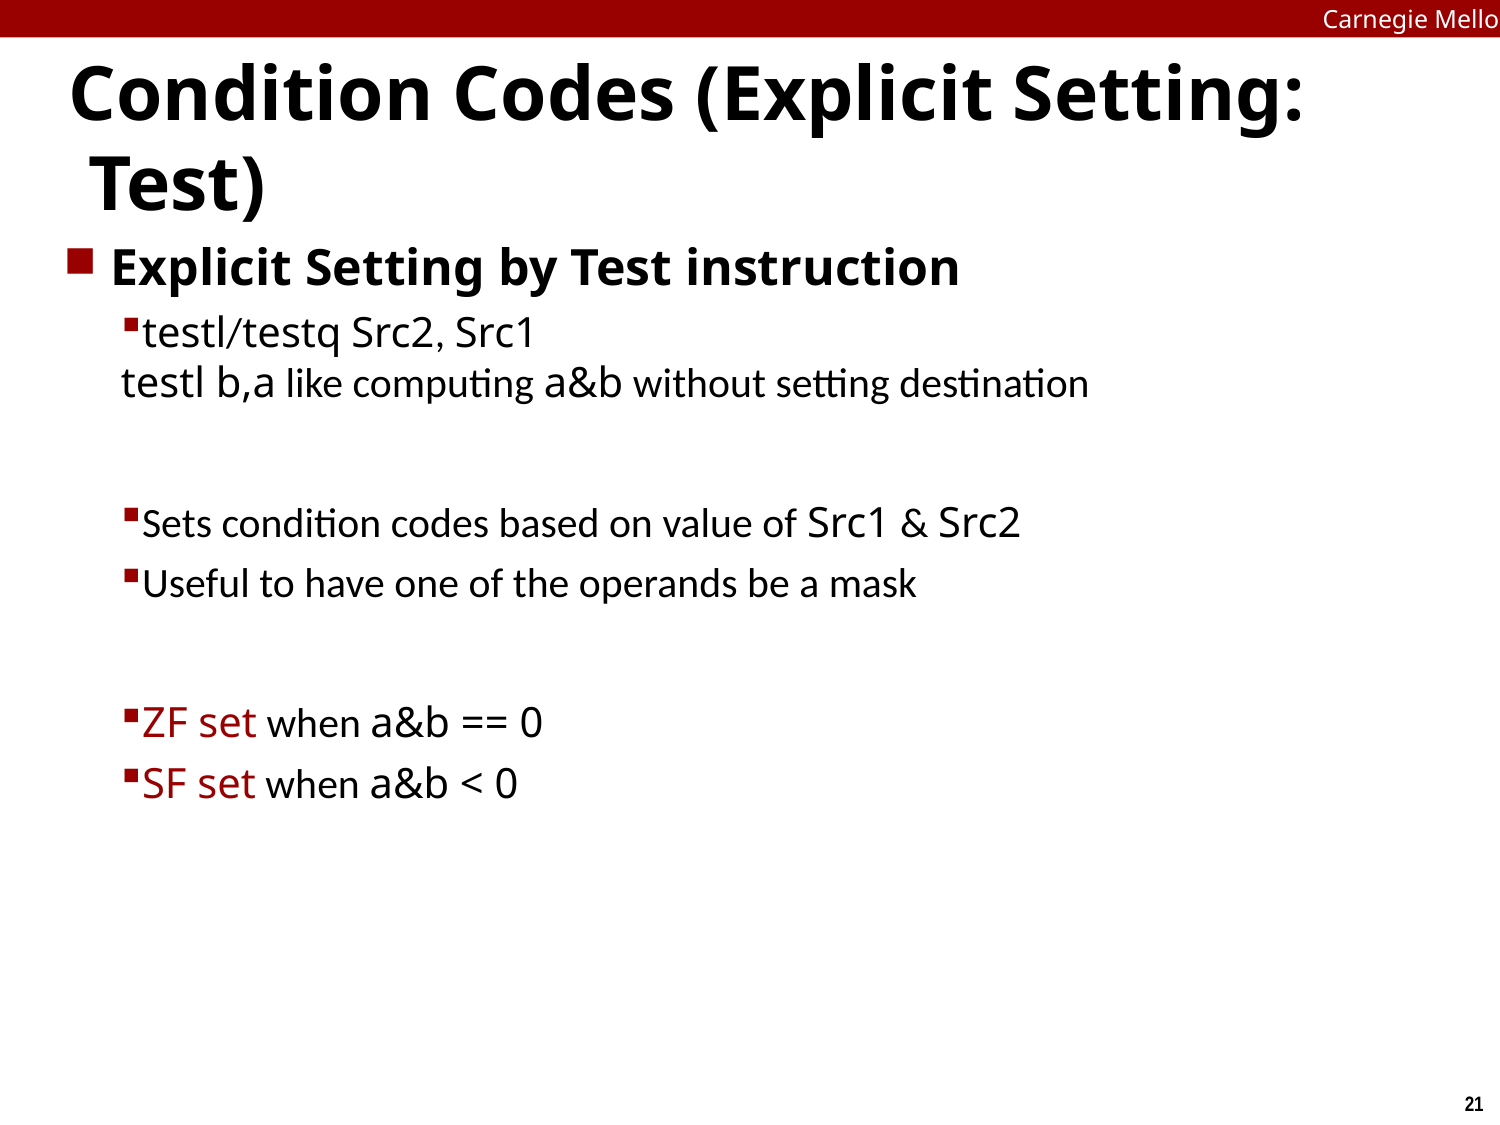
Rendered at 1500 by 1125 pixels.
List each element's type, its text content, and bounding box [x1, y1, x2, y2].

title Condition Codes (Explicit Setting: Test) [62, 41, 1438, 228]
text_box Carnegie Mellon [1322, 3, 1500, 33]
list Explicit Setting by Test instruction testl/testq Src2, Src1 testl b,a like computing a&b without setting destination Sets condition codes based on value of Src1 & Src2 Useful to have one of the operands be a mask ZF set when a&b == 0 SF set when a&b < 0 [62, 228, 1438, 1122]
text_box [0, 0, 1500, 38]
